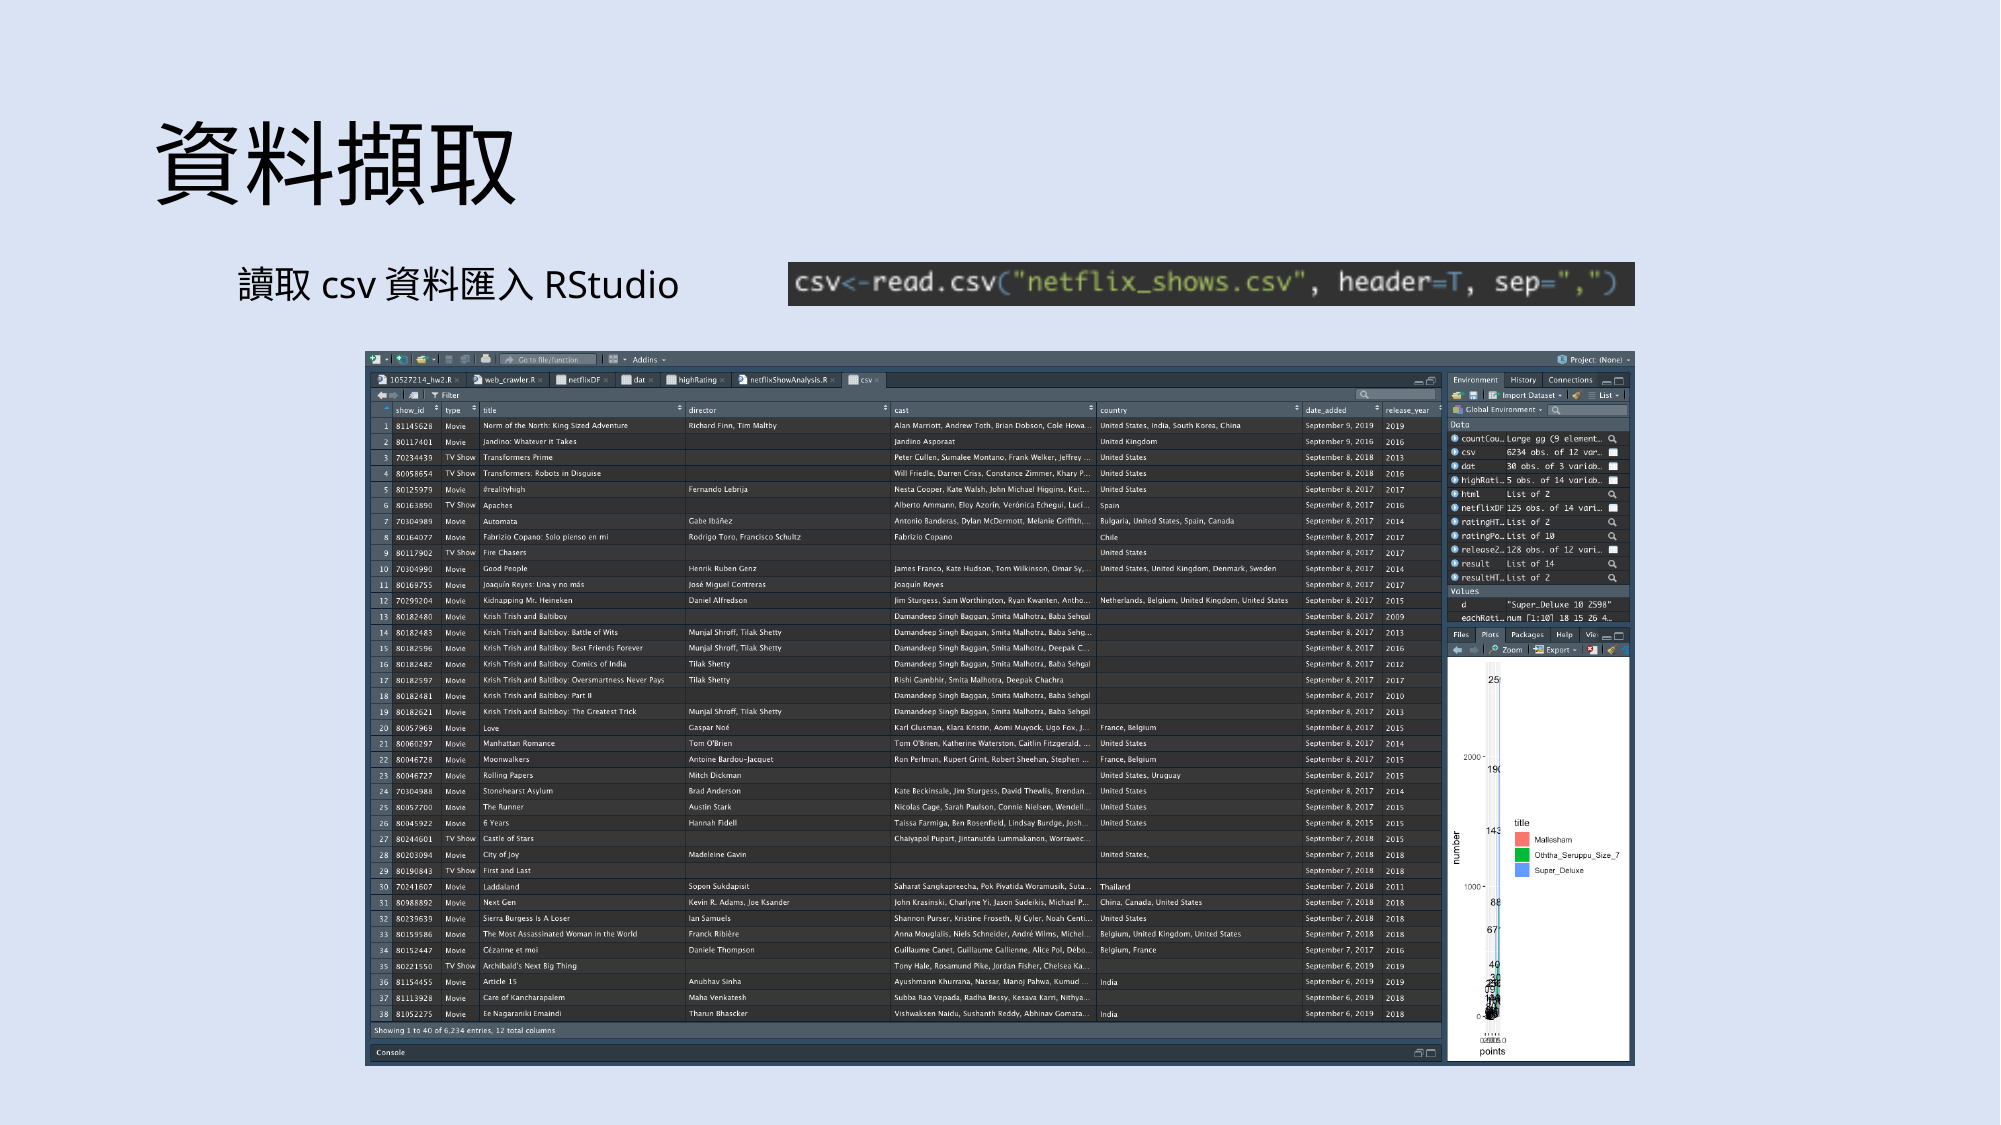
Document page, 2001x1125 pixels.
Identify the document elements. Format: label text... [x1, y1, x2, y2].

text_box 讀取csv資料匯入RStudio [222, 254, 948, 314]
picture [788, 262, 1635, 307]
title 資料擷取 [137, 59, 1863, 278]
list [365, 351, 1635, 1066]
